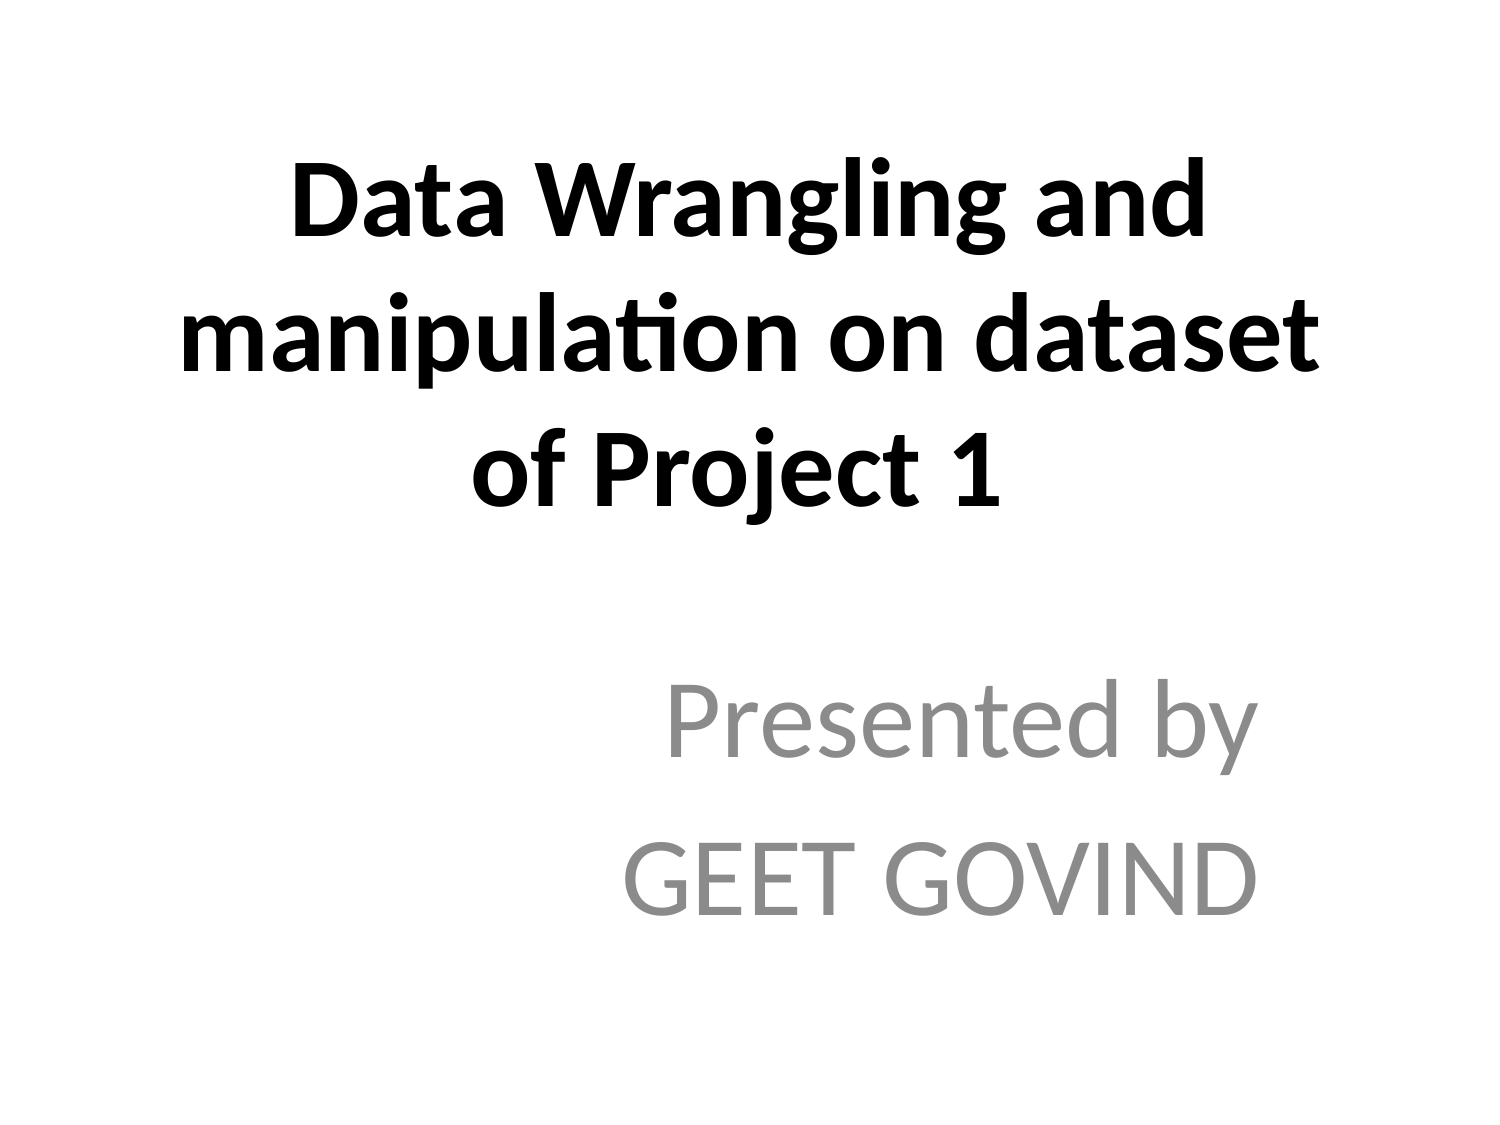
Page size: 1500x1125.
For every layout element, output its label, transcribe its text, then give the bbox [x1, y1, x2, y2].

title Data Wrangling and manipulation on dataset of Project 1 [112, 62, 1388, 591]
subtitle Presented by GEET GOVIND [225, 637, 1275, 925]
